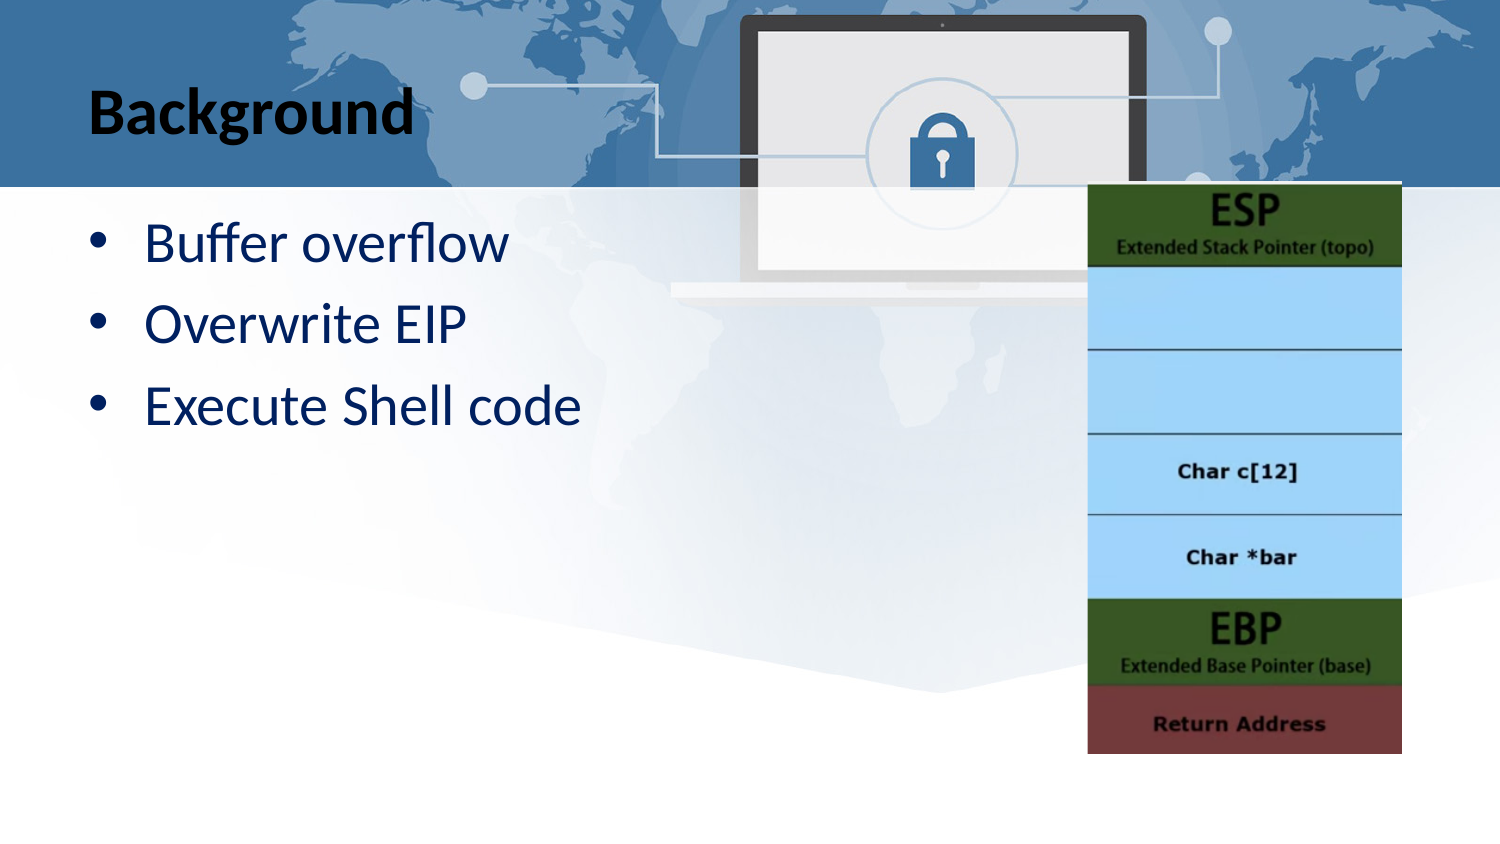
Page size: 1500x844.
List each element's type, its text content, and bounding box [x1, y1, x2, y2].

picture [0, 0, 1500, 844]
list Buffer overflow Overwrite EIP Execute Shell code [73, 196, 1051, 773]
title Background [73, 71, 1051, 165]
